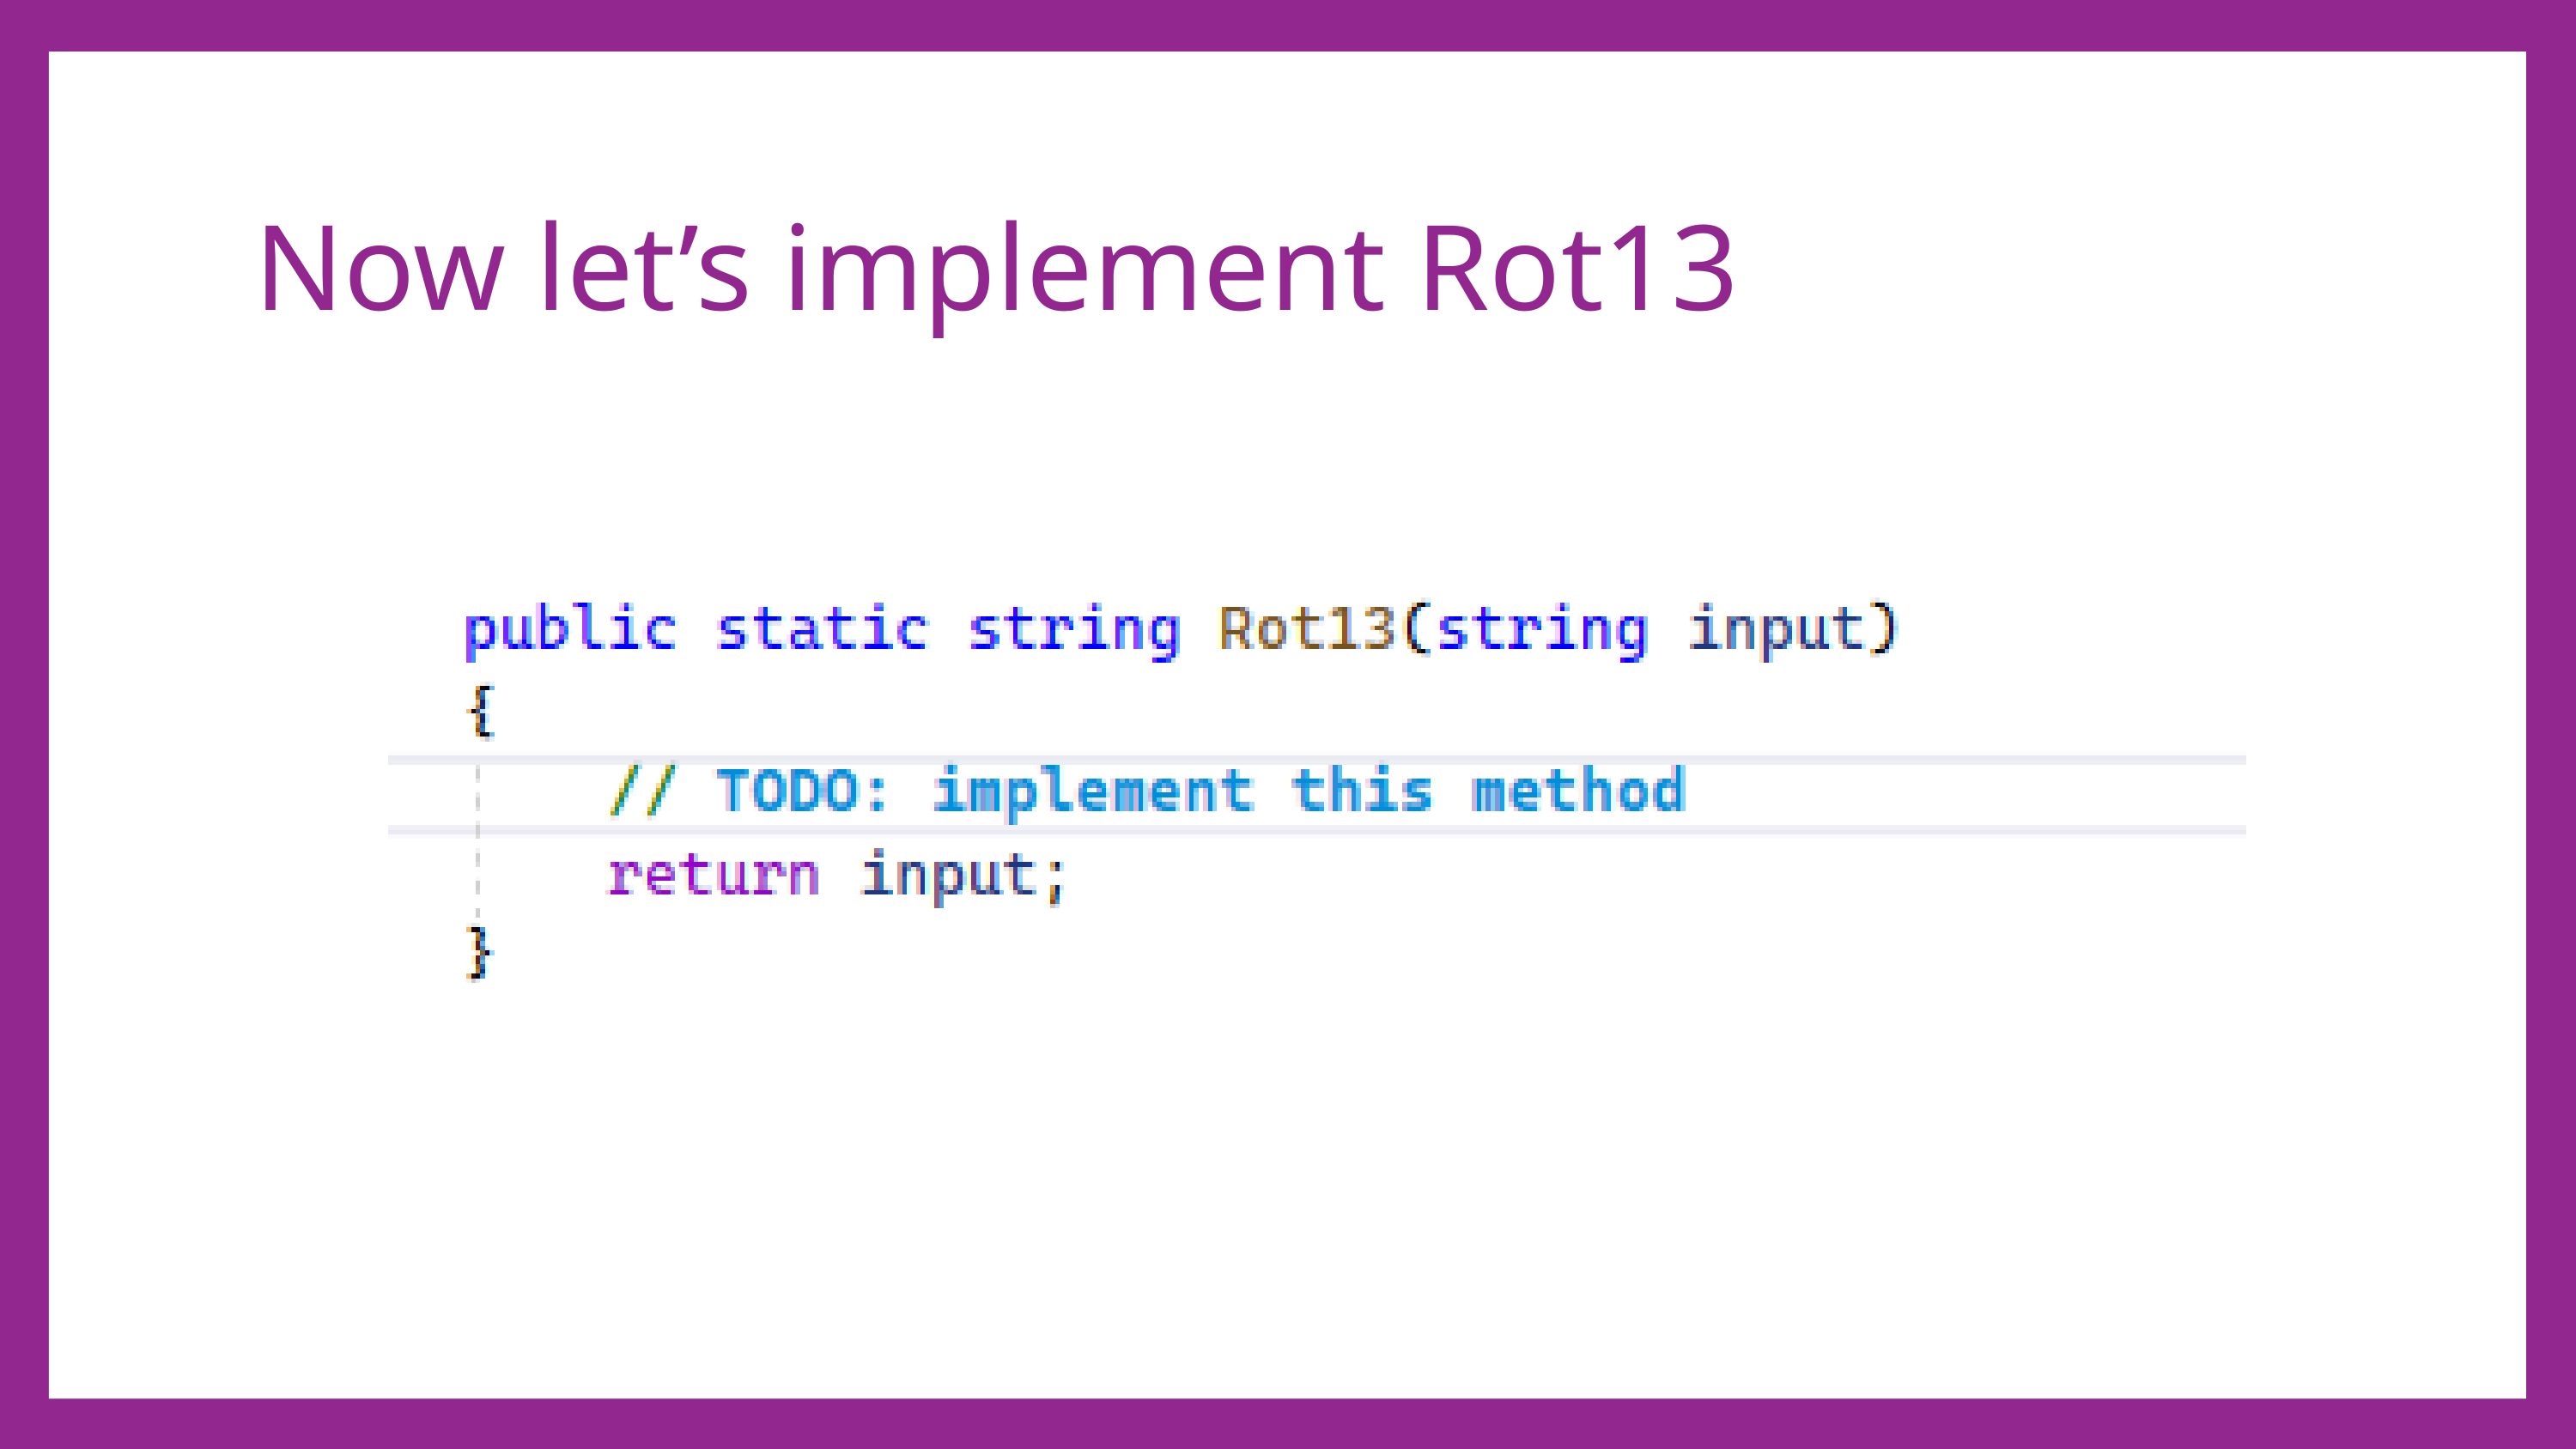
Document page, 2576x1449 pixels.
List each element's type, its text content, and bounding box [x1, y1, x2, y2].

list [388, 556, 2246, 1034]
title Now let’s implement Rot13 [241, 129, 2329, 415]
